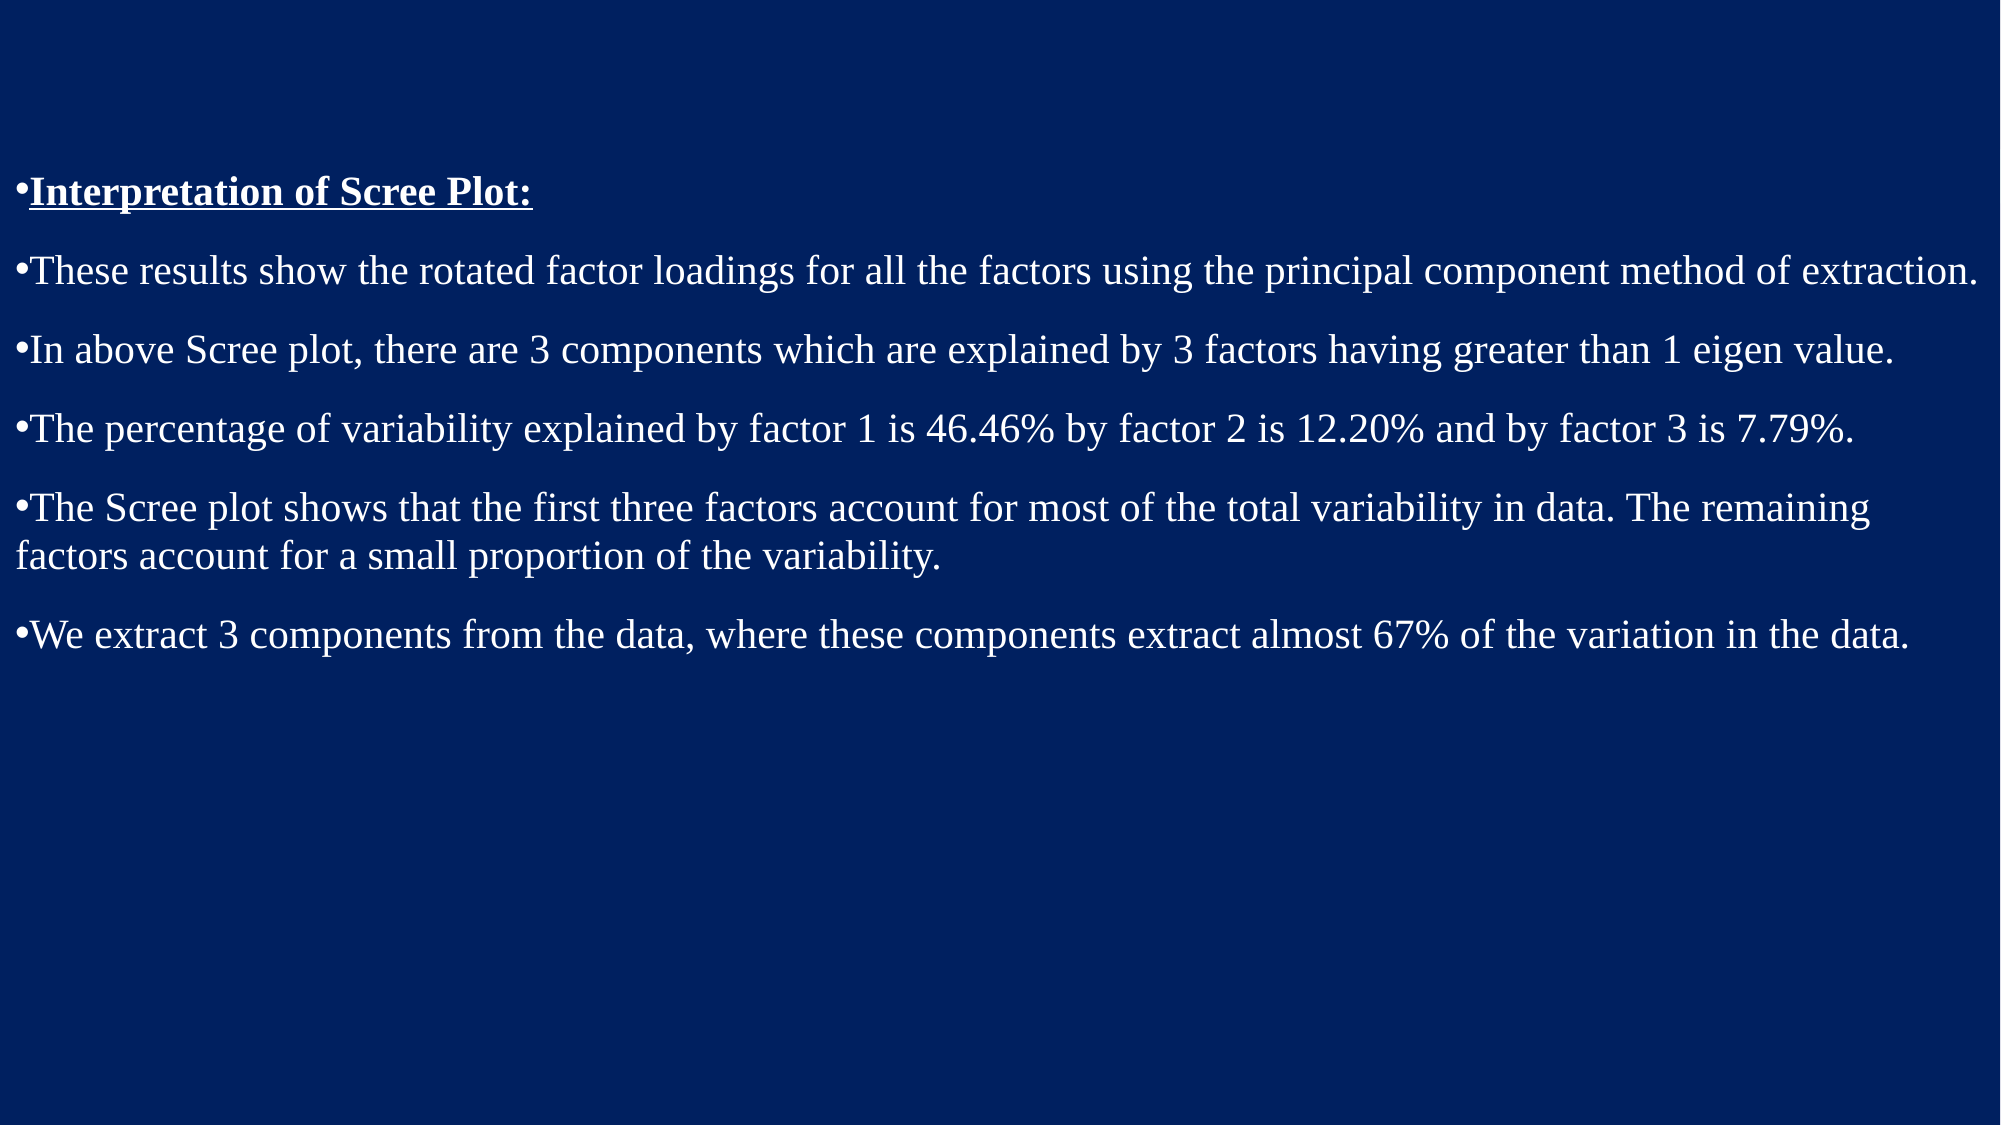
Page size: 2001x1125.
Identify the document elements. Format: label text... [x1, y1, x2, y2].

list Interpretation of Scree Plot: These results show the rotated factor loadings for all the factors using the principal component method of extraction. In above Scree plot, there are 3 components which are explained by 3 factors having greater than 1 eigen value. The percentage of variability explained by factor 1 is 46.46% by factor 2 is 12.20% and by factor 3 is 7.79%. The Scree plot shows that the first three factors account for most of the total variability in data. The remaining factors account for a small proportion of the variability. We extract 3 components from the data, where these components extract almost 67% of the variation in the data. [0, 0, 2000, 1125]
